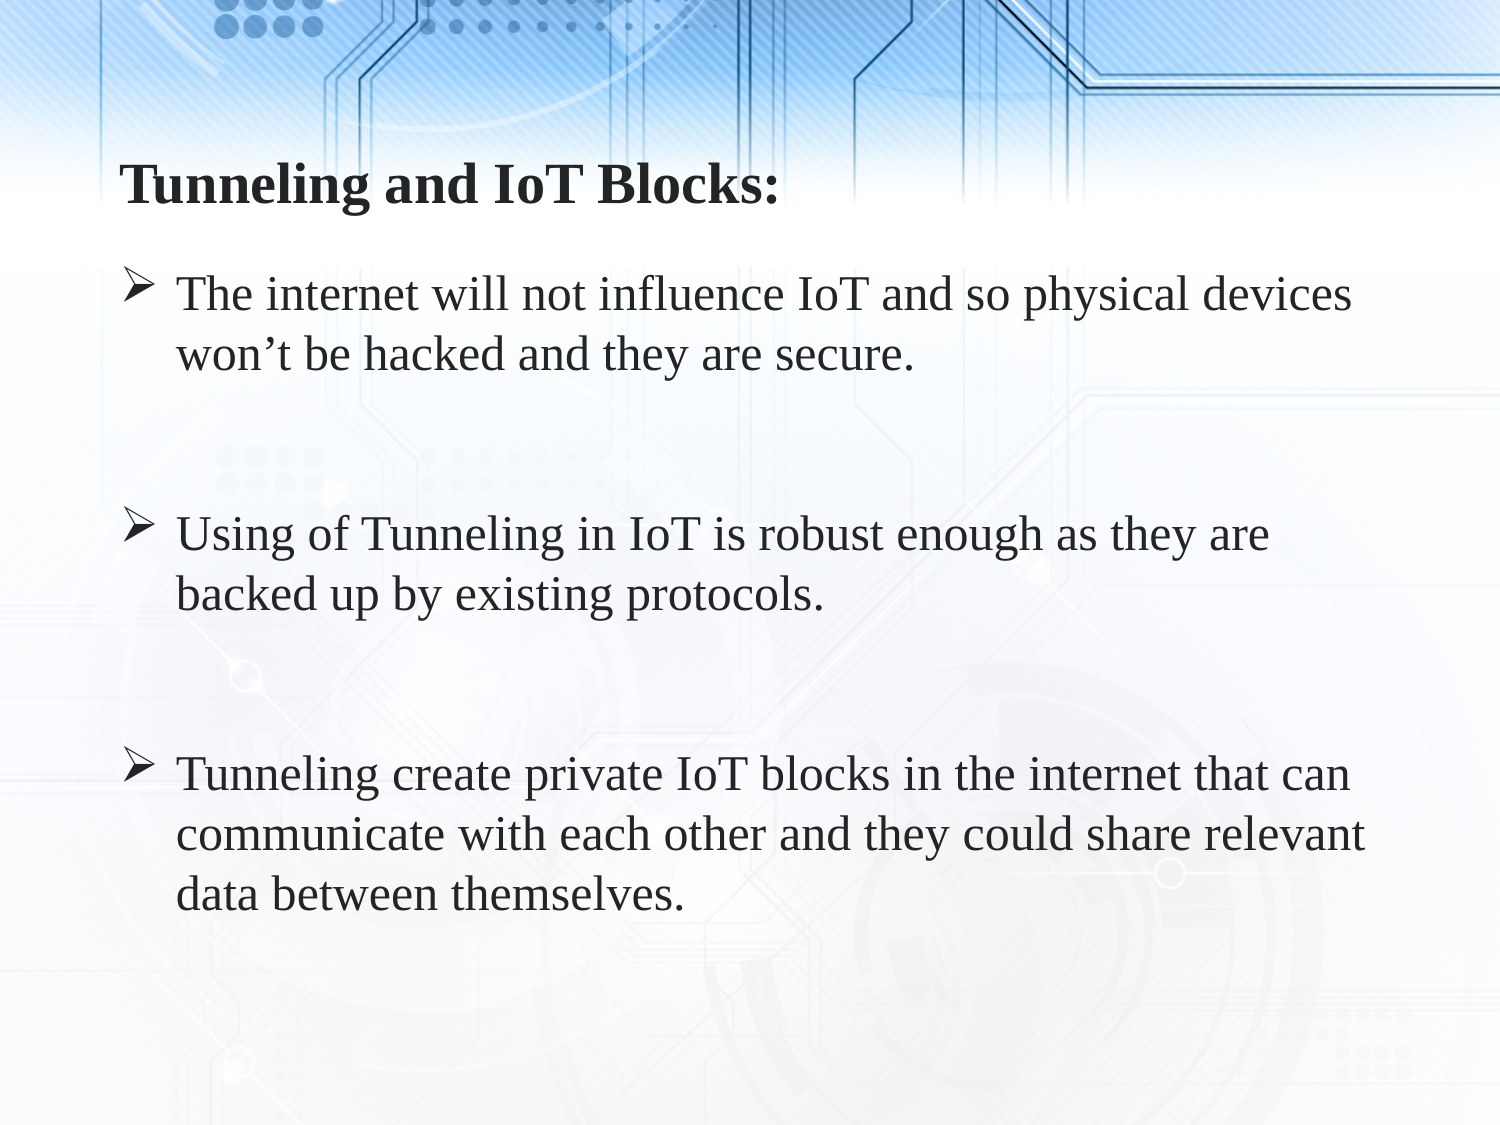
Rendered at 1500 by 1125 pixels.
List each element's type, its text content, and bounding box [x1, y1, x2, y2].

text_box The internet will not influence IoT and so physical devices won’t be hacked and they are secure. Using of Tunneling in IoT is robust enough as they are backed up by existing protocols. Tunneling create private IoT blocks in the internet that can communicate with each other and they could share relevant data between themselves. [104, 252, 1396, 928]
text_box Tunneling and IoT Blocks: [104, 137, 798, 223]
picture [0, 0, 1500, 222]
